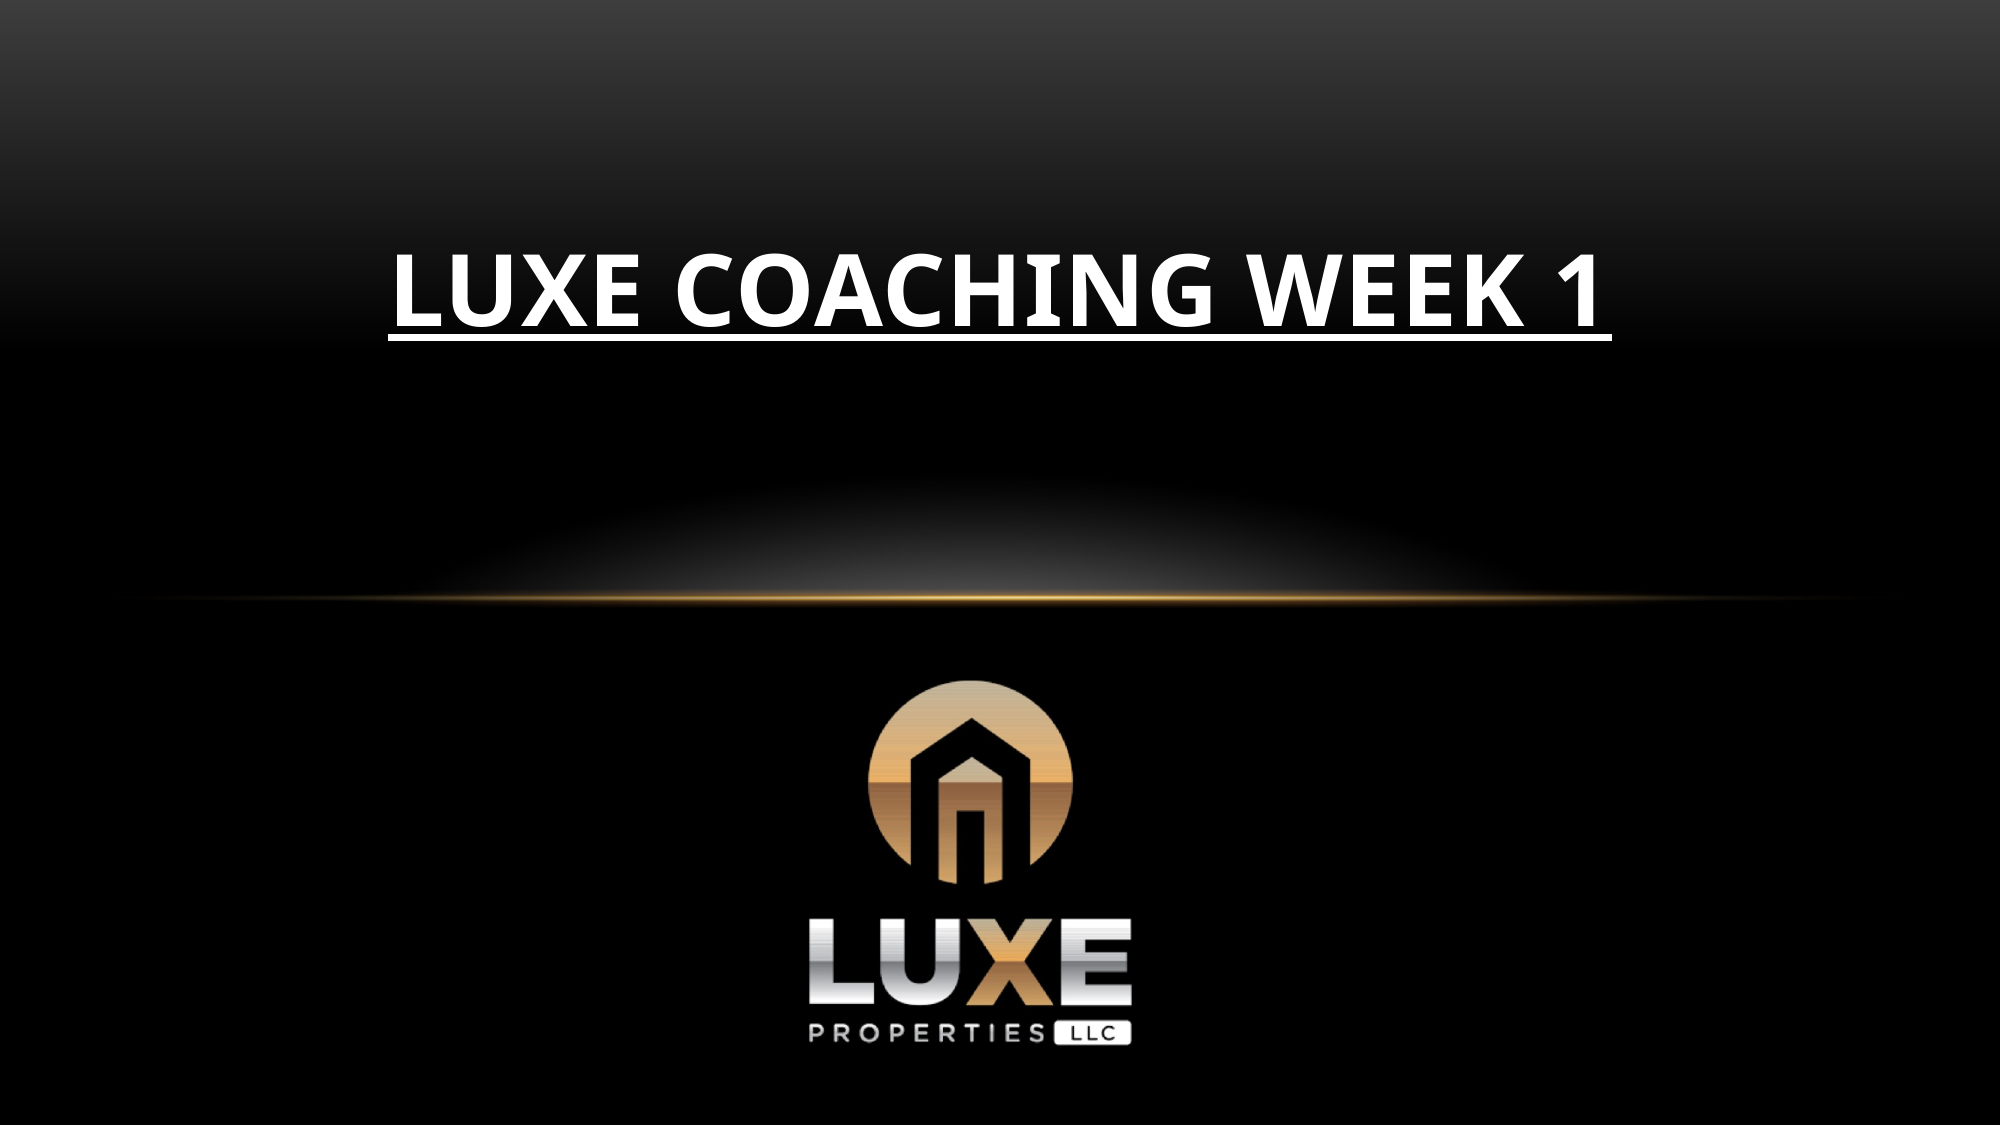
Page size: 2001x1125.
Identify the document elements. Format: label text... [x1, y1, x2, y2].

picture [0, 0, 2000, 1107]
title Luxe coaching week 1 [105, 0, 1895, 354]
